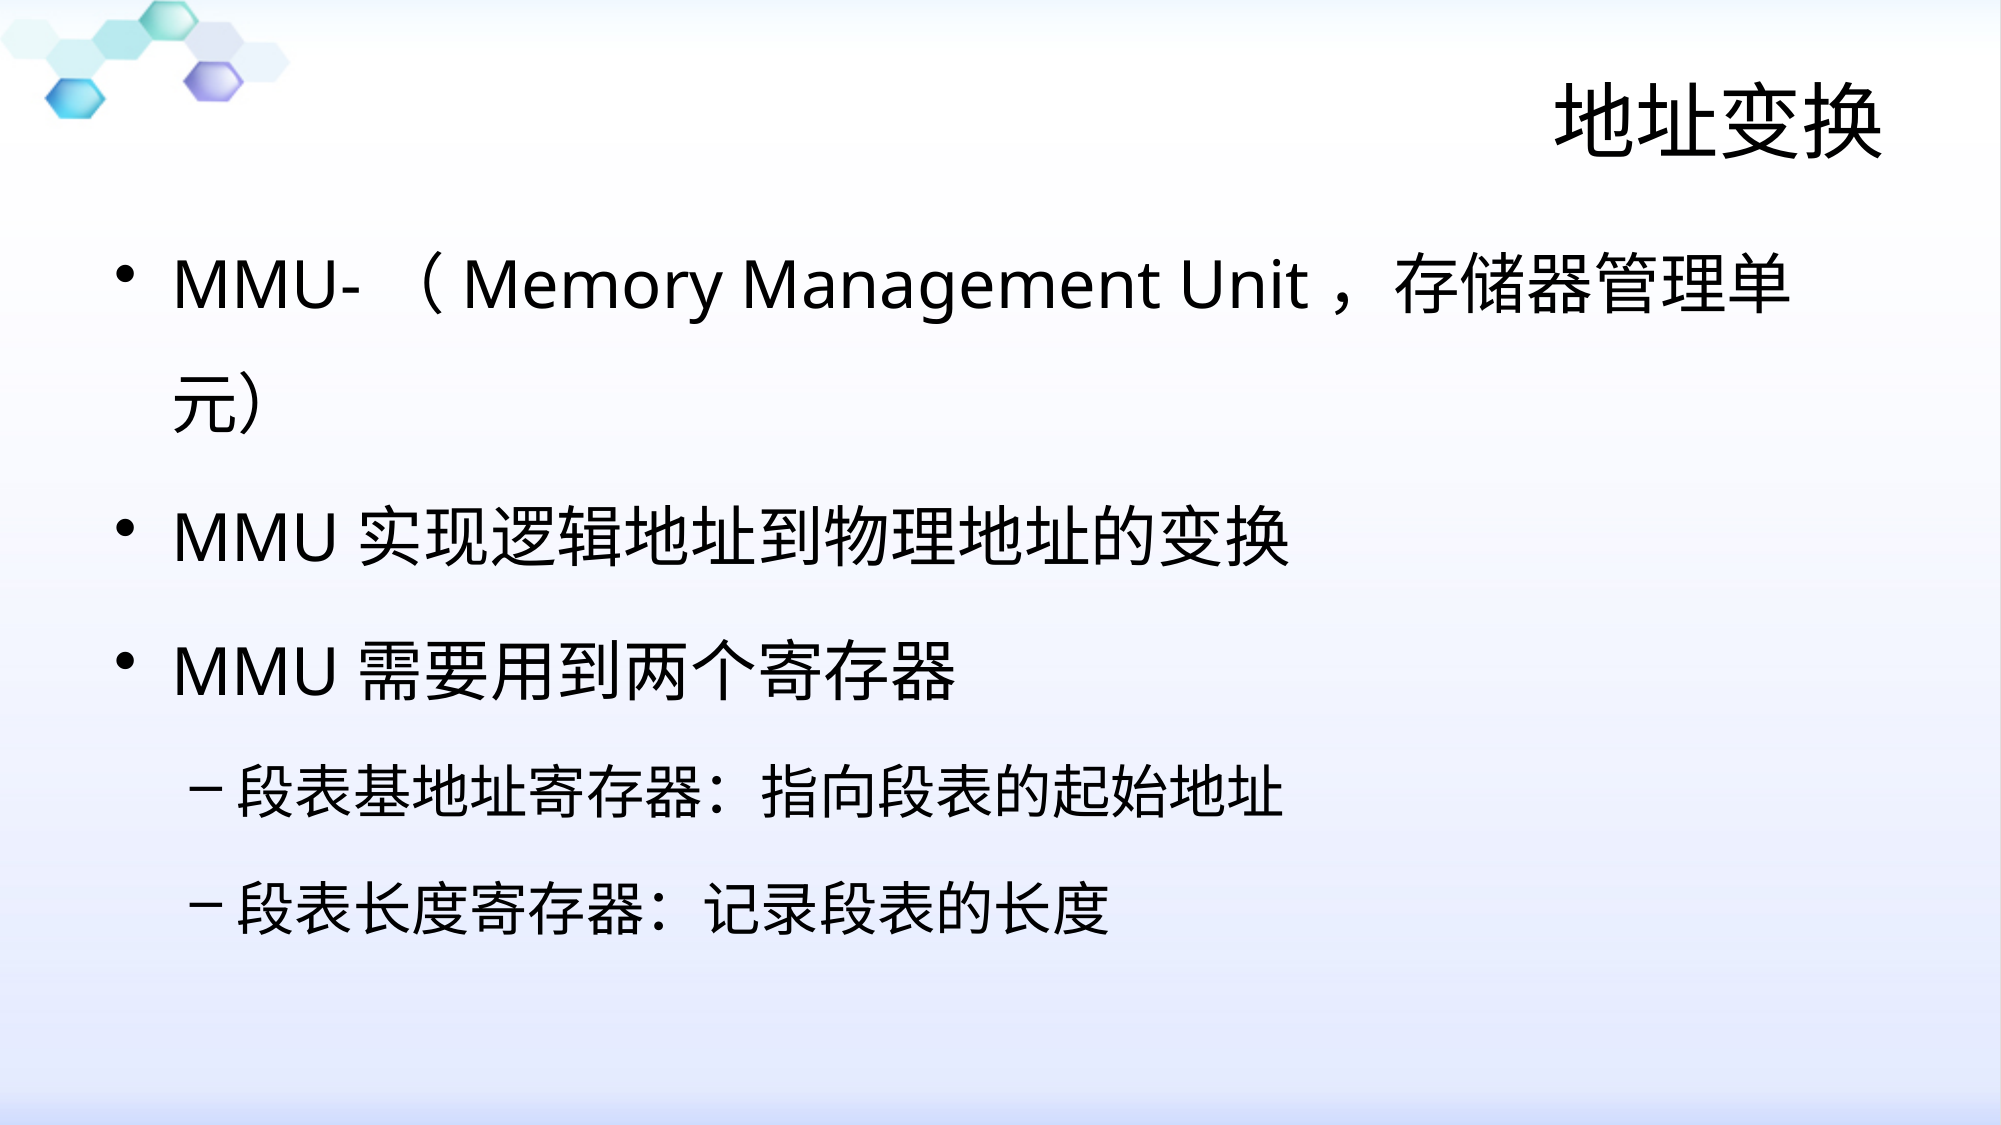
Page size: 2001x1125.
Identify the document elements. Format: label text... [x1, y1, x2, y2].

title 地址变换 [99, 44, 1901, 193]
list MMU-（Memory Management Unit，存储器管理单元） MMU实现逻辑地址到物理地址的变换 MMU需要用到两个寄存器 段表基地址寄存器：指向段表的起始地址 段表长度寄存器：记录段表的长度 [99, 193, 1901, 1006]
picture [0, 0, 2001, 1125]
